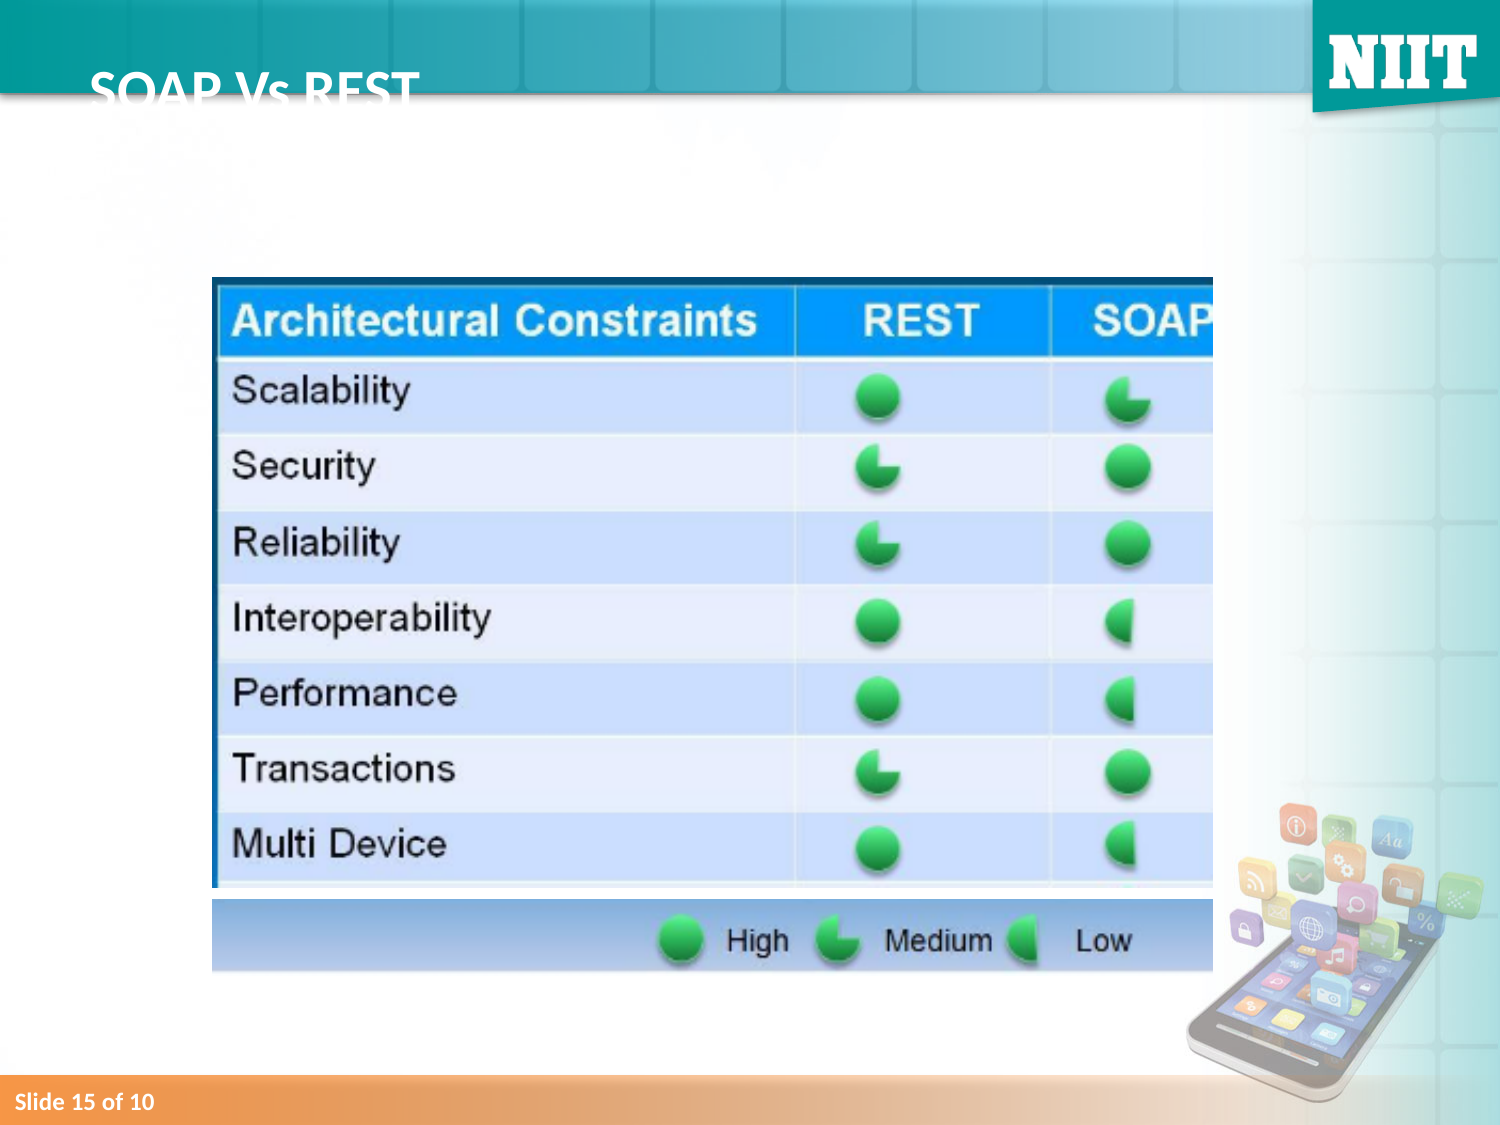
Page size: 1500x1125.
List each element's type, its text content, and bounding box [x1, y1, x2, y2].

title SOAP Vs REST [75, 45, 1425, 233]
picture [0, 0, 1500, 1125]
